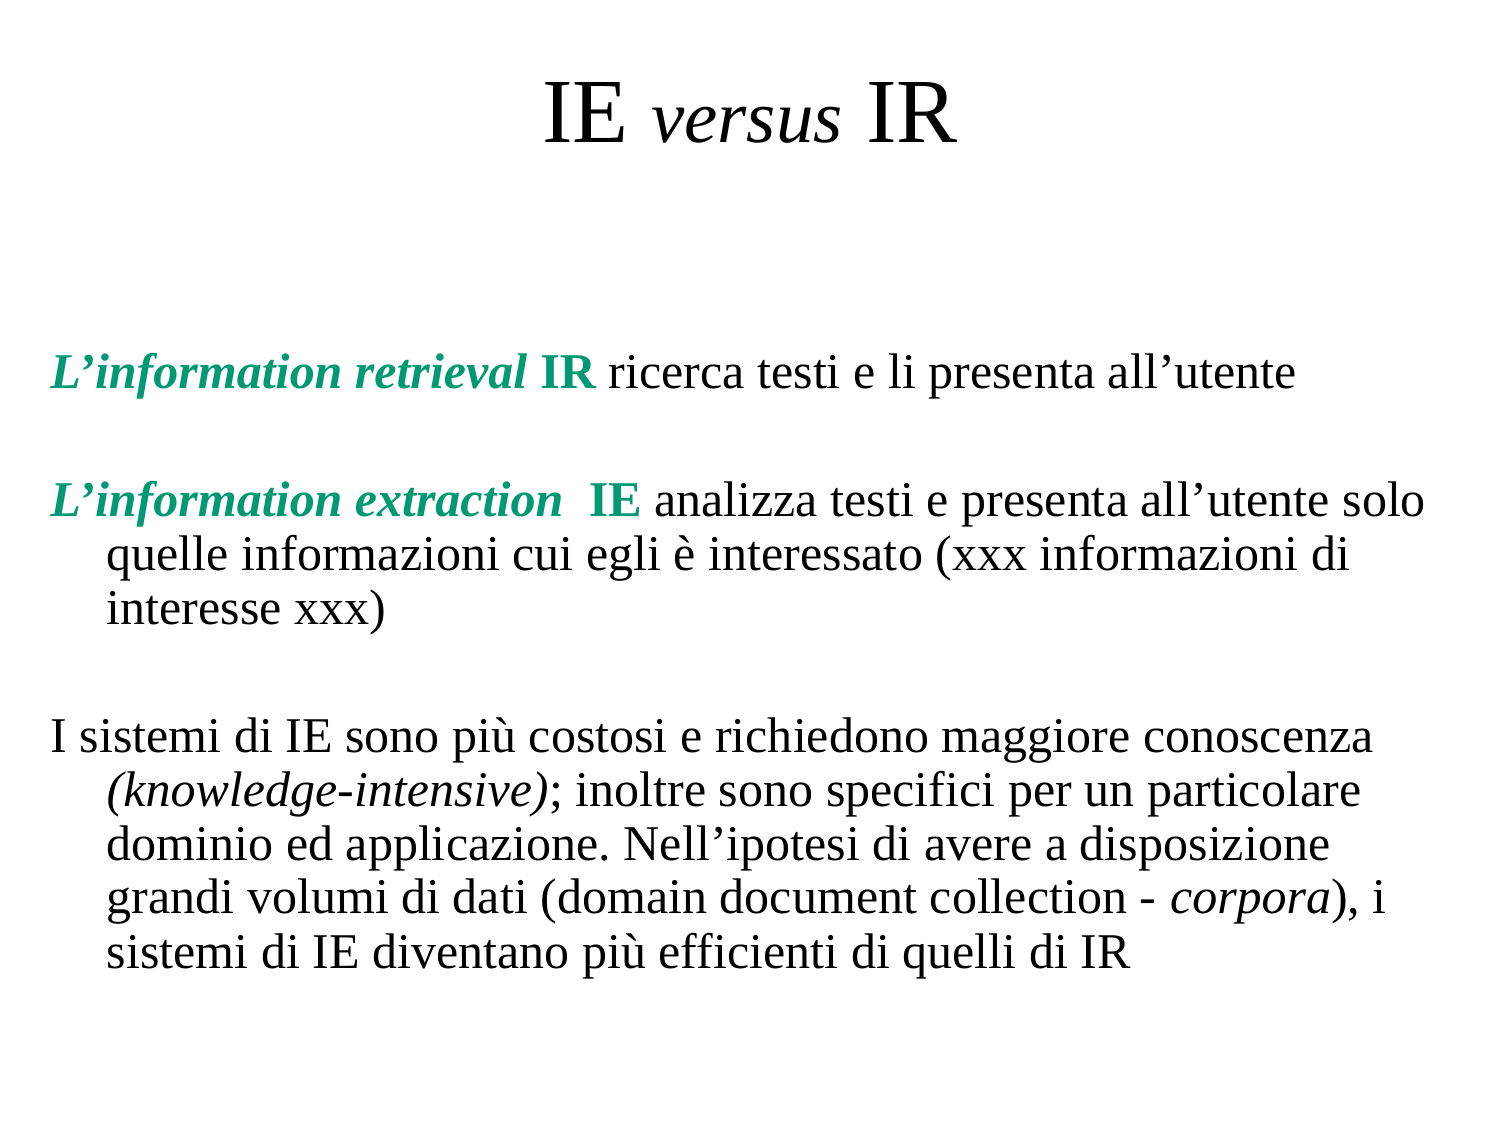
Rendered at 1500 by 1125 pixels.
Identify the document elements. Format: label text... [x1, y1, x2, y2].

list L’information retrieval IR ricerca testi e li presenta all’utente L’information extraction IE analizza testi e presenta all’utente solo quelle informazioni cui egli è interessato (xxx informazioni di interesse xxx) I sistemi di IE sono più costosi e richiedono maggiore conoscenza (knowledge-intensive); inoltre sono specifici per un particolare dominio ed applicazione. Nell’ipotesi di avere a disposizione grandi volumi di dati (domain document collection - corpora), i sistemi di IE diventano più efficienti di quelli di IR [35, 267, 1471, 1118]
title IE versus IR [112, 12, 1388, 200]
